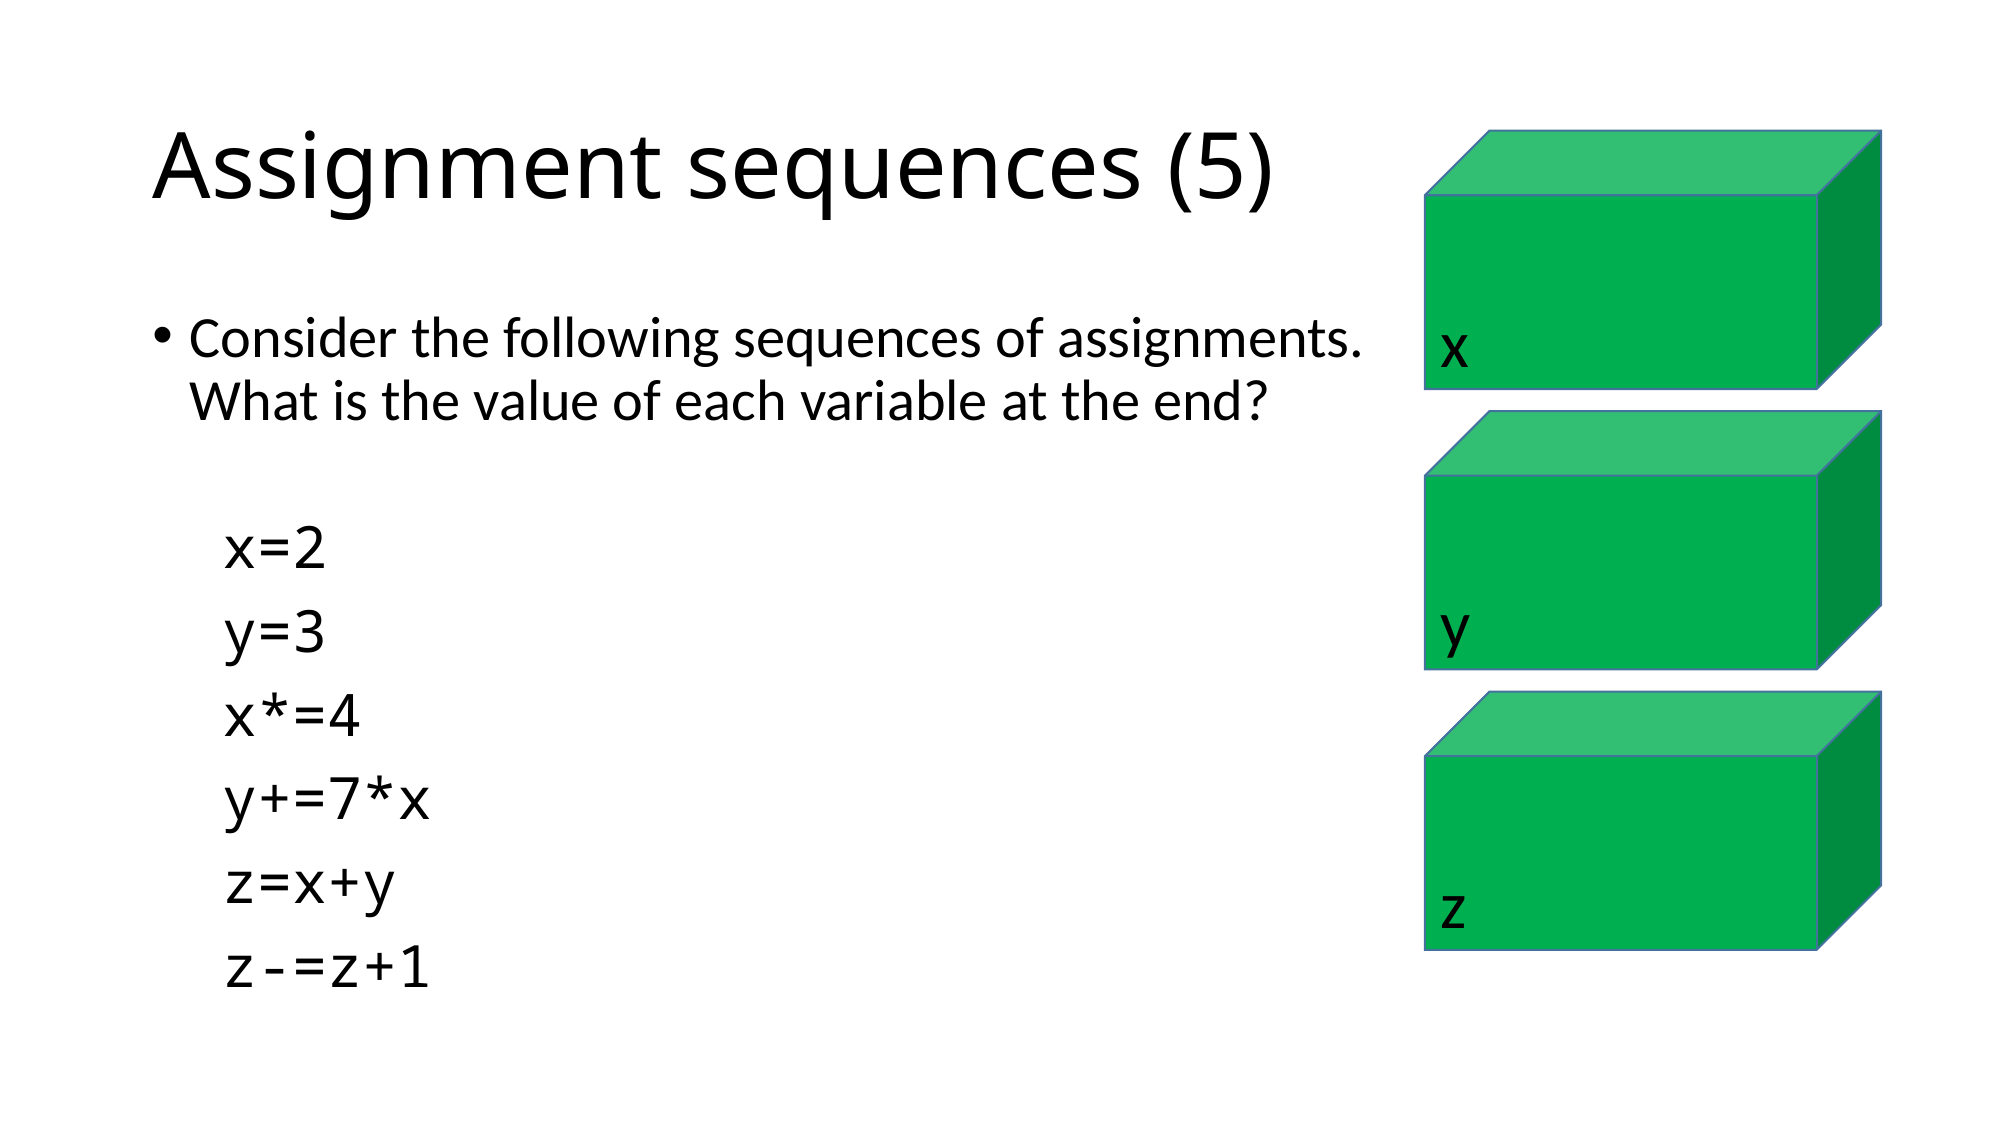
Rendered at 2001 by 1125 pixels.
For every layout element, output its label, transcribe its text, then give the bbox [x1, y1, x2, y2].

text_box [1424, 130, 1882, 389]
title Assignment sequences (5) [137, 59, 1863, 278]
list Consider the following sequences of assignments. What is the value of each variable at the end? x=2 y=3 x*=4 y+=7*x z=x+y z-=z+1 [137, 299, 1394, 1014]
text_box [1424, 691, 1882, 950]
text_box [1424, 411, 1882, 670]
